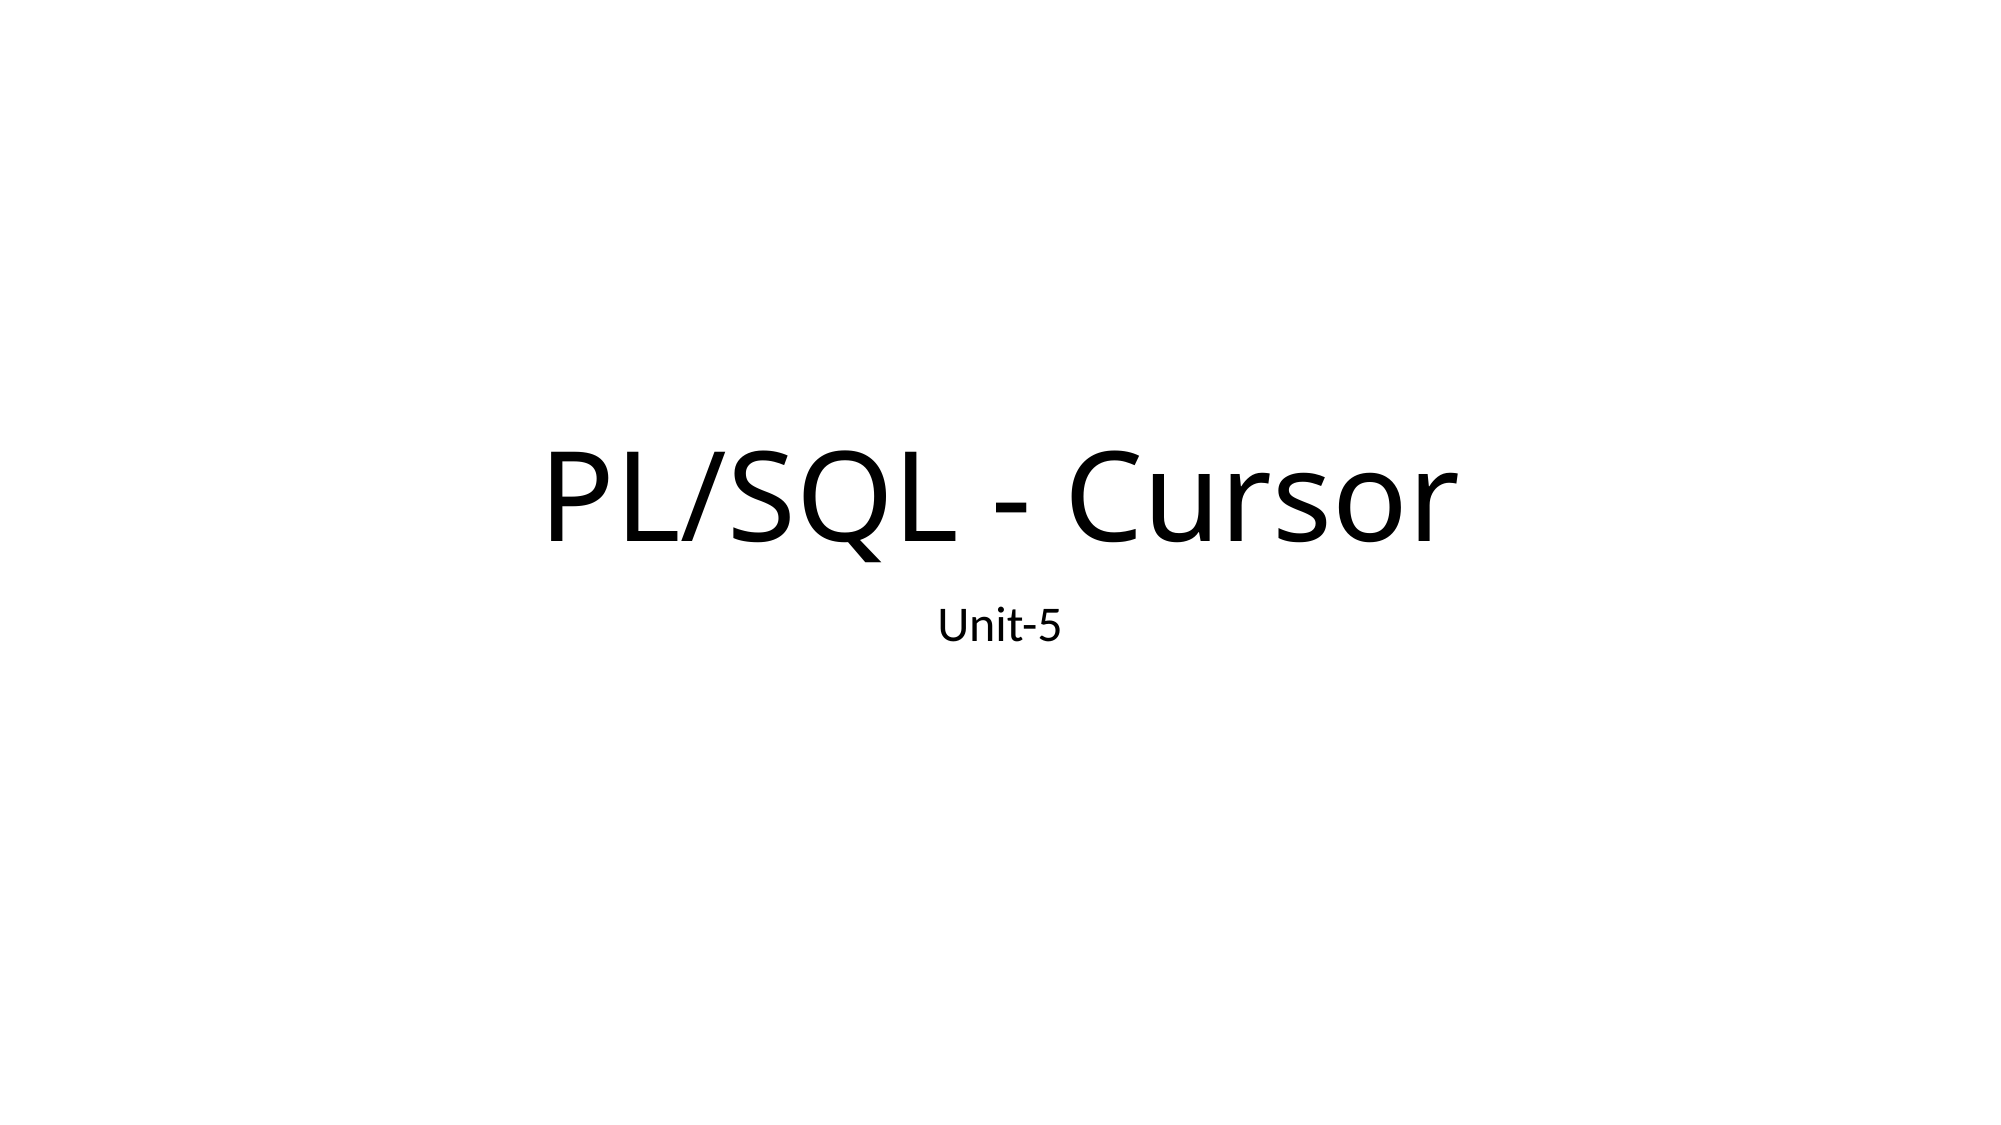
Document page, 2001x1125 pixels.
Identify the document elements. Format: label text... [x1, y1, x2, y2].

title PL/SQL - Cursor [249, 184, 1750, 576]
subtitle Unit-5 [249, 590, 1750, 863]
